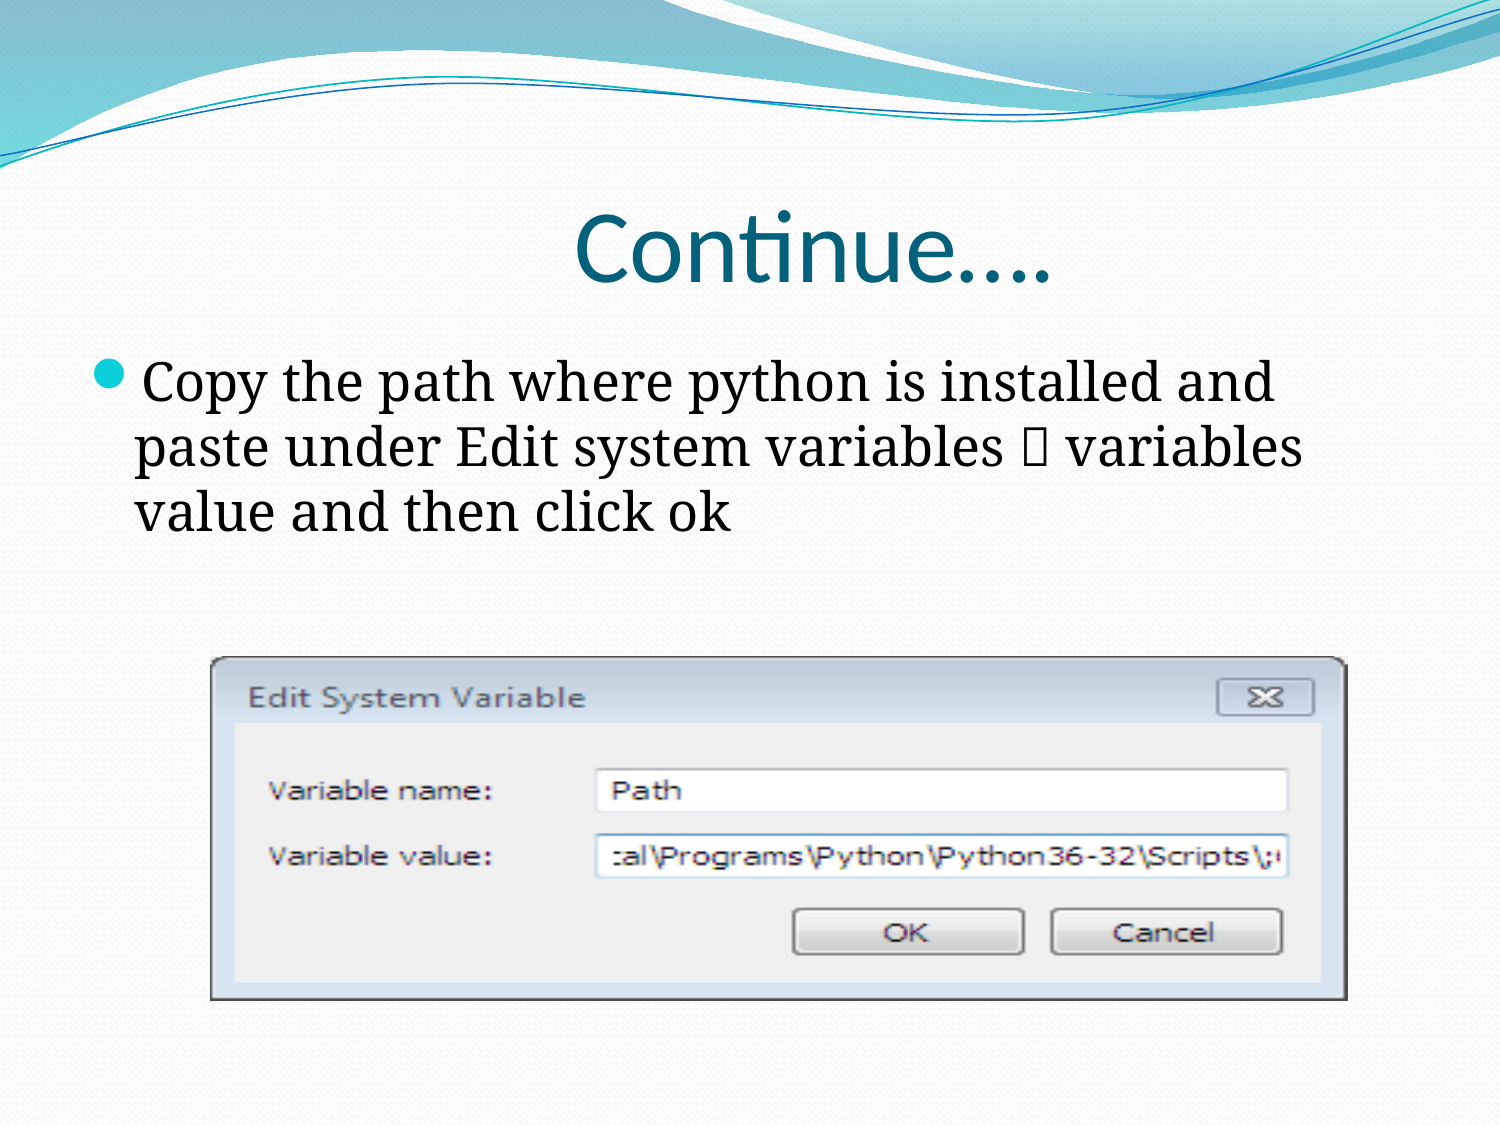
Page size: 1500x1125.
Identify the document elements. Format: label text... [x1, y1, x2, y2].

text_box Copy the path where python is installed and paste under Edit system variables  variables value and then click ok [74, 339, 1395, 633]
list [210, 655, 1348, 1001]
title Continue…. [574, 115, 1425, 303]
